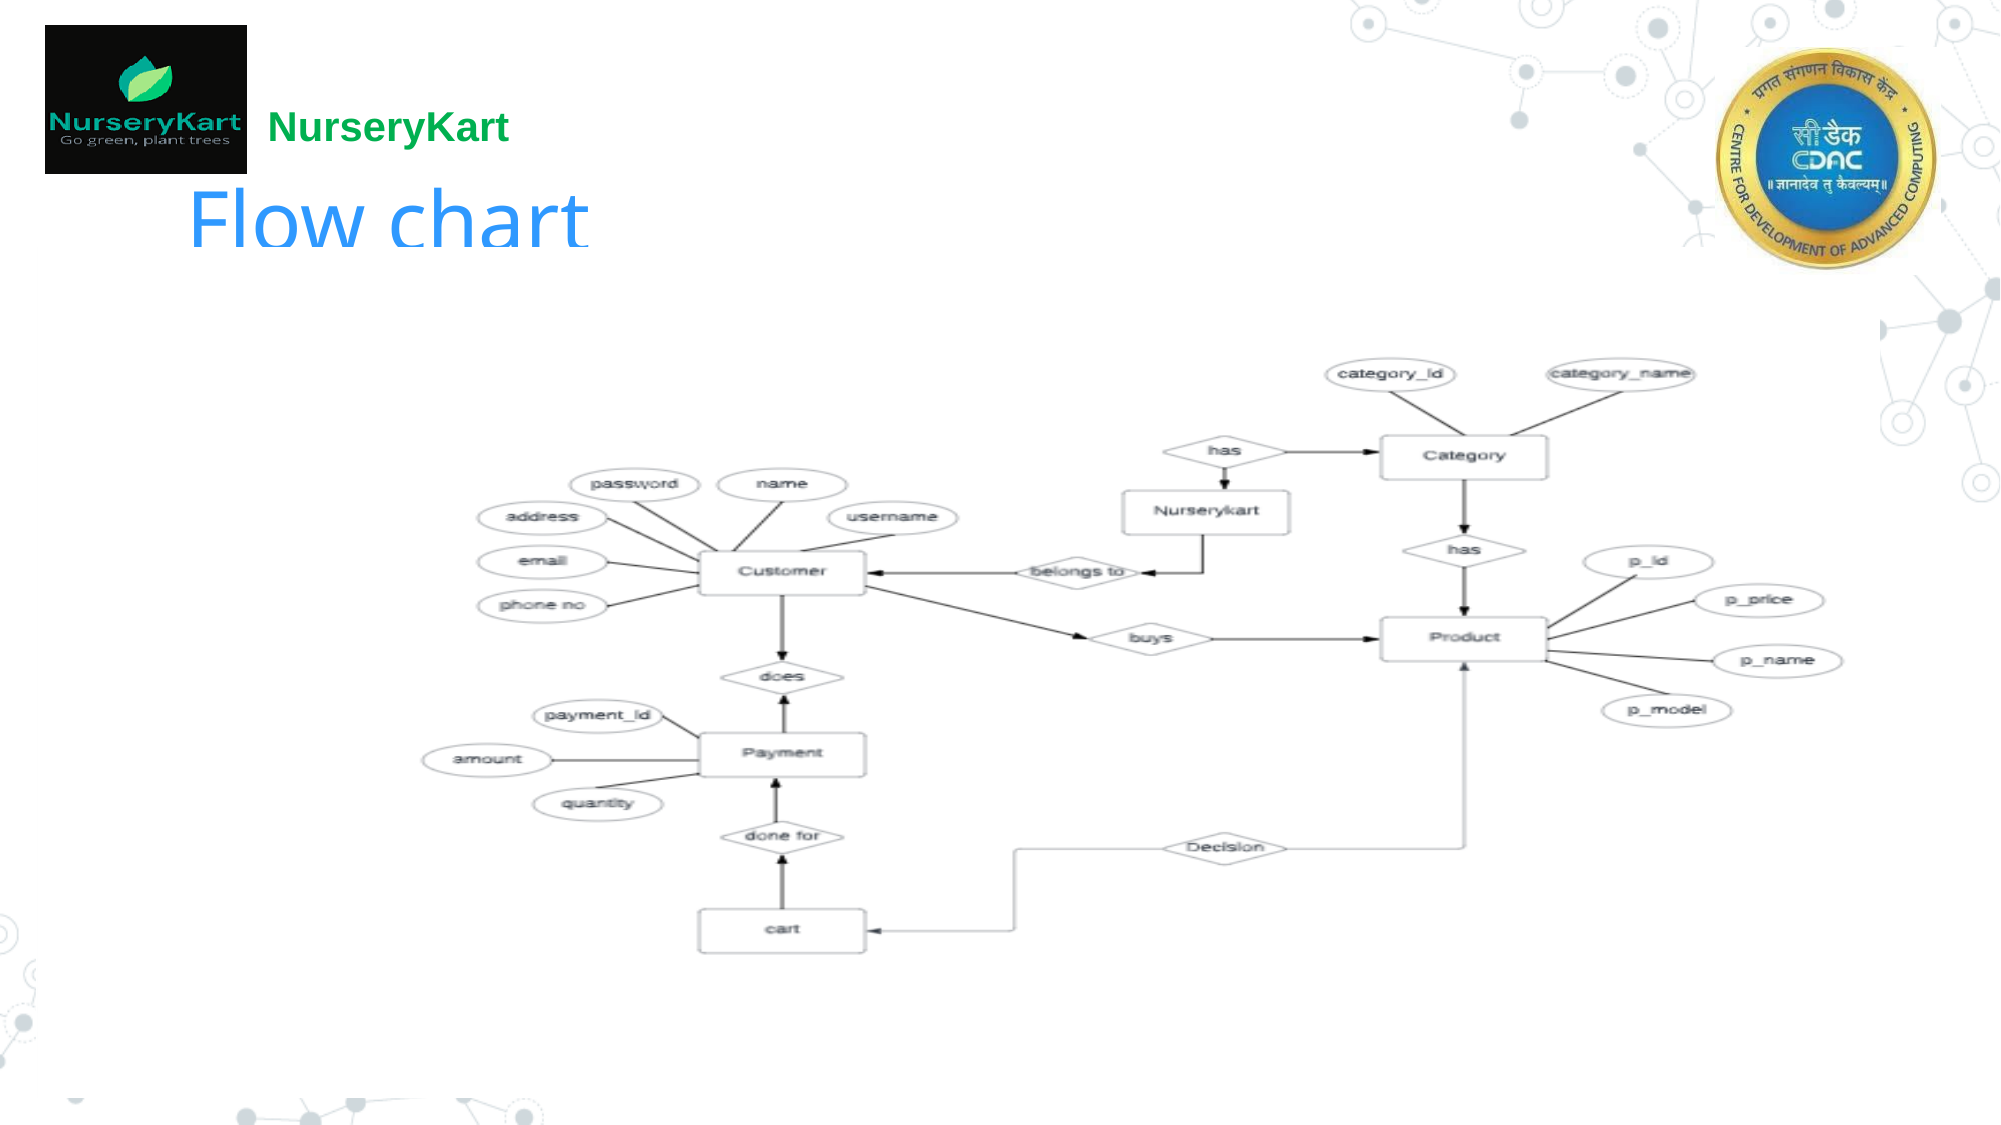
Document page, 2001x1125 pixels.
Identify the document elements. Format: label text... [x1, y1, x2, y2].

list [36, 247, 1880, 1098]
picture [0, 0, 2001, 1125]
text_box NurseryKart [252, 92, 633, 157]
title Flow chart [171, 186, 1710, 247]
